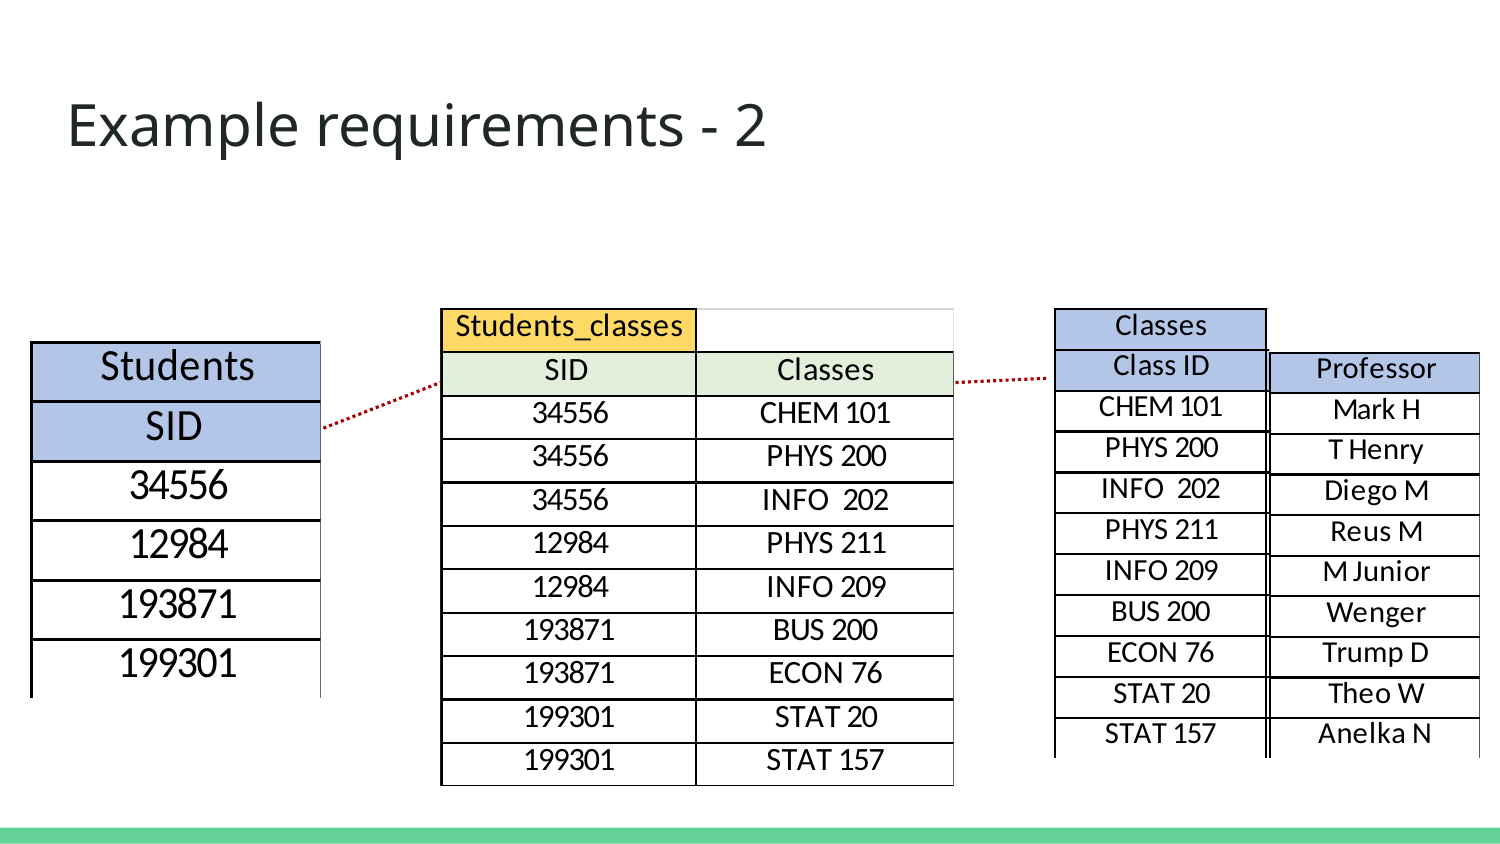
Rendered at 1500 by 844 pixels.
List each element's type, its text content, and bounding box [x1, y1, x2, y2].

picture [440, 307, 956, 788]
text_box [323, 382, 441, 429]
title Example requirements - 2 [51, 72, 1449, 167]
picture [29, 340, 324, 701]
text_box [955, 377, 1048, 383]
picture [1053, 307, 1482, 761]
